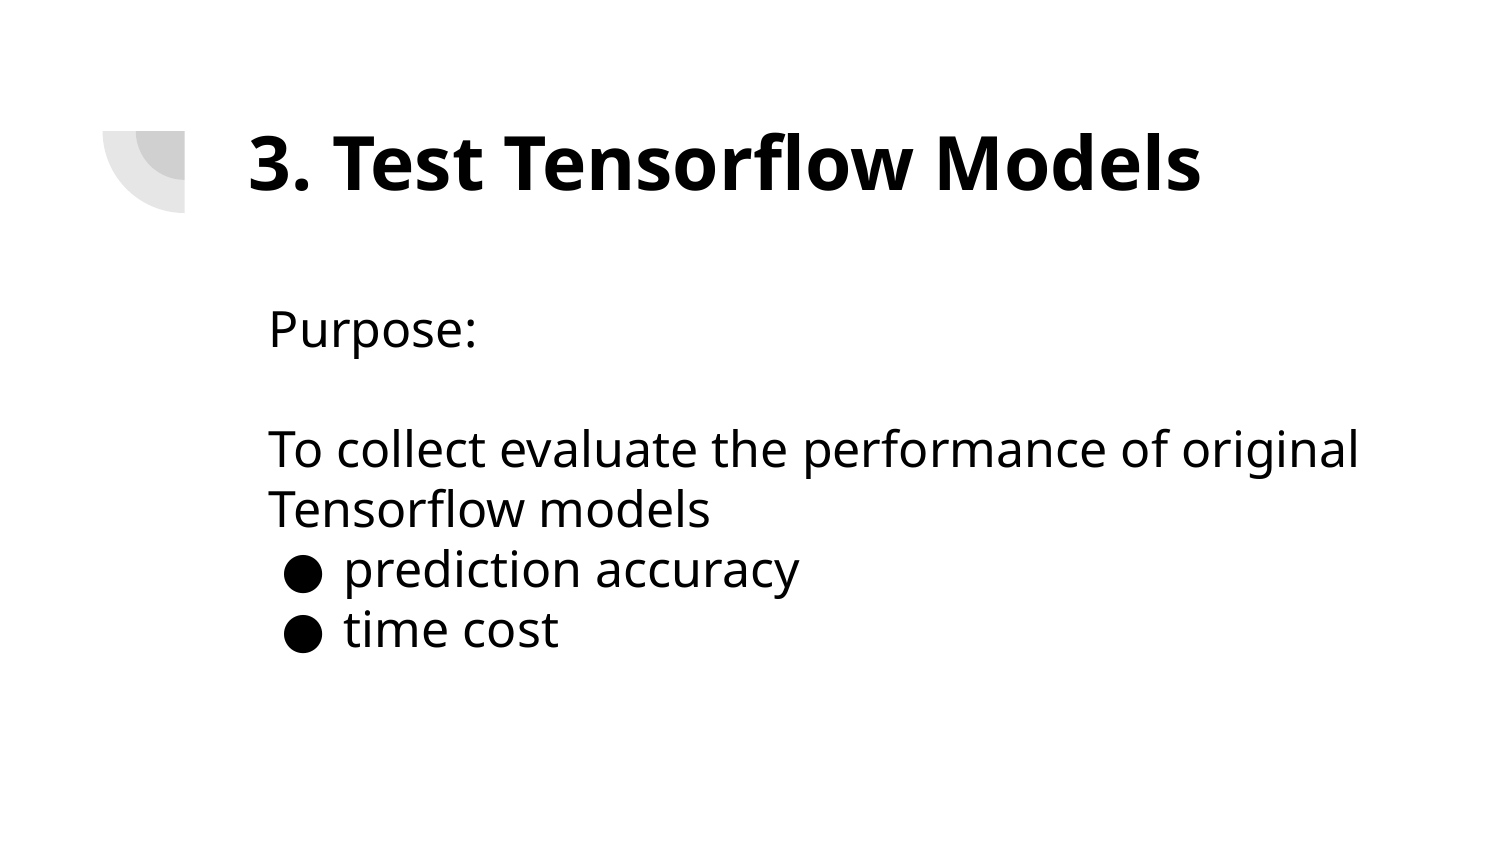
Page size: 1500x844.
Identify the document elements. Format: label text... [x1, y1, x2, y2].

text_box 3. Test Tensorflow Models [233, 100, 1443, 221]
text_box Purpose: To collect evaluate the performance of original Tensorflow models prediction accuracy time cost [253, 282, 1423, 673]
